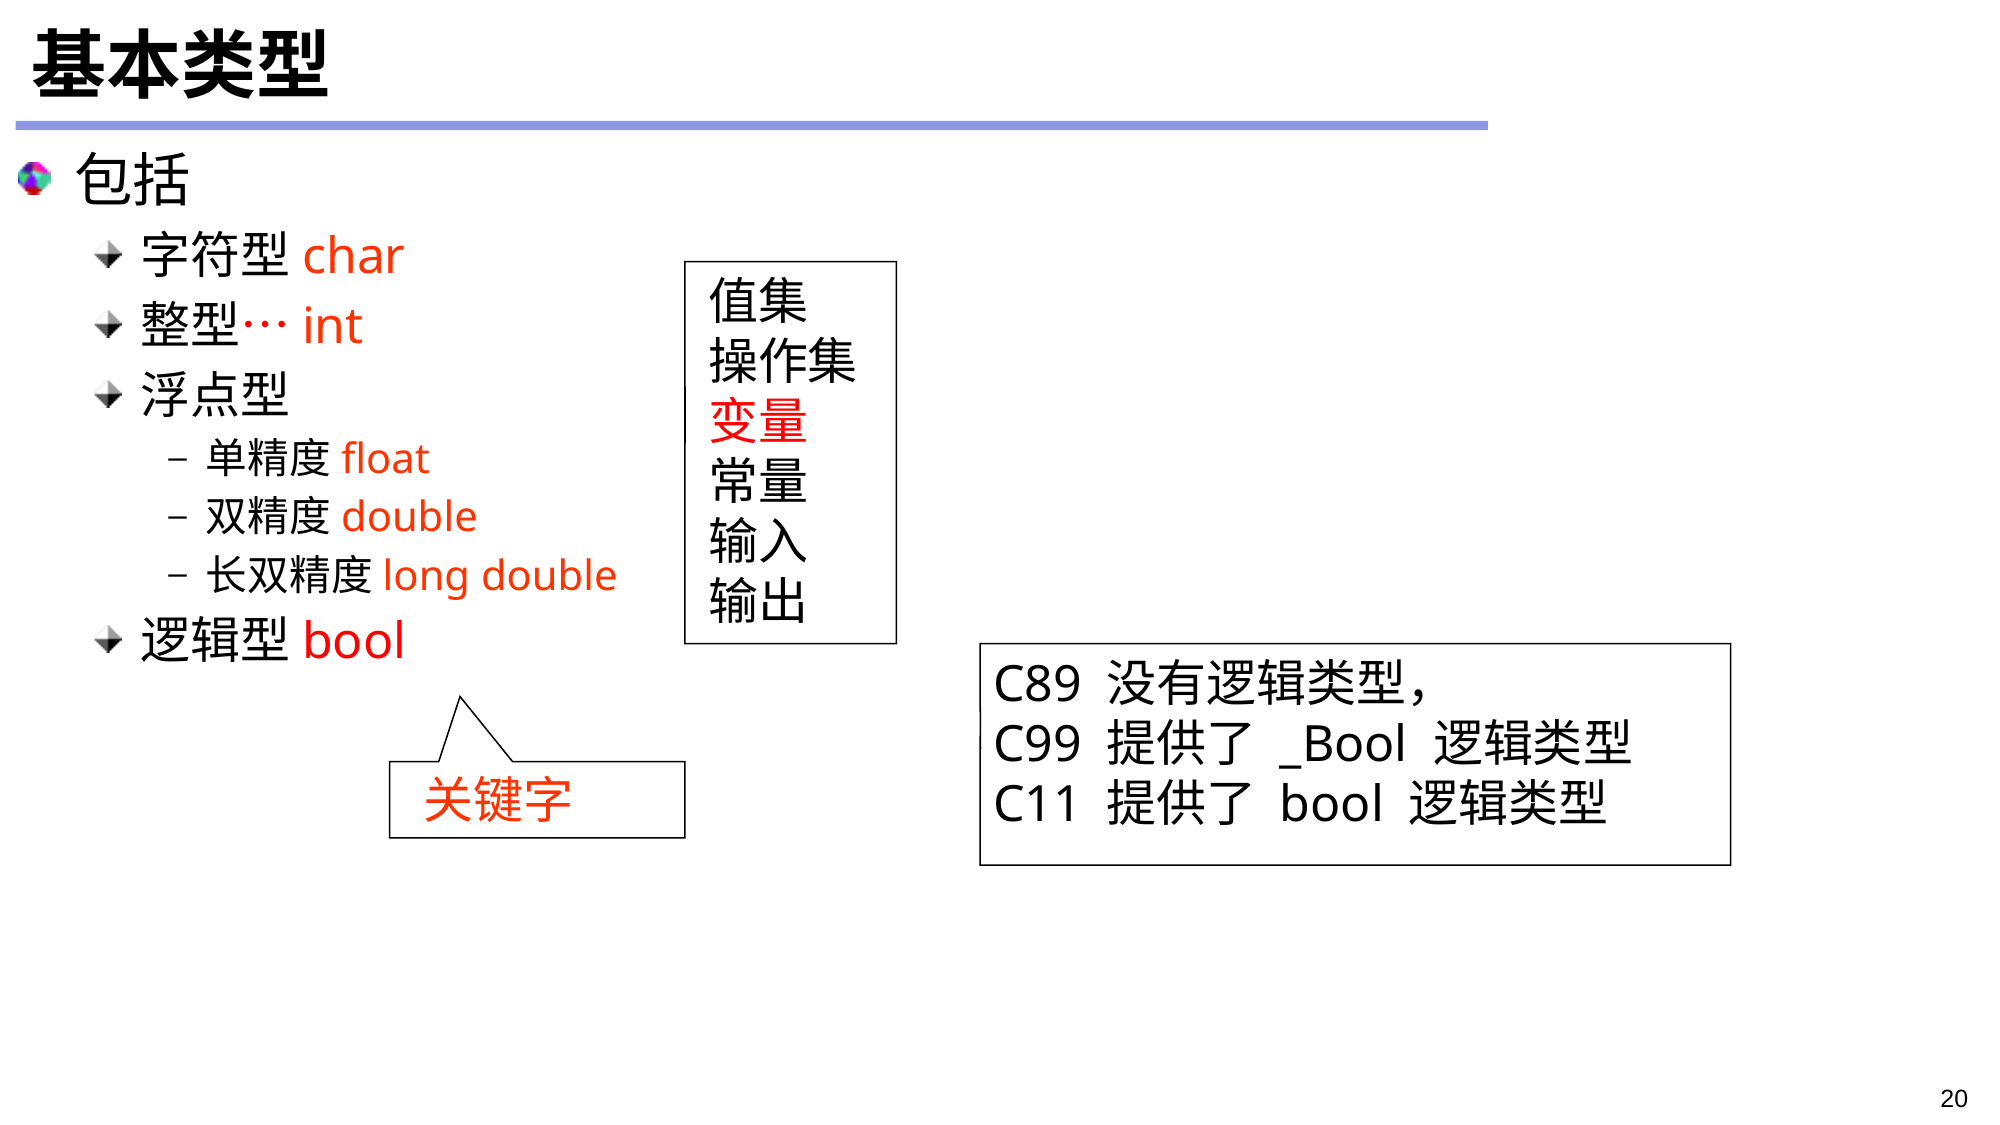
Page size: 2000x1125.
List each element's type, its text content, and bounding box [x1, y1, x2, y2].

text_box 关键字 [389, 696, 685, 838]
picture [18, 162, 51, 195]
picture [93, 309, 122, 338]
picture [93, 239, 122, 268]
title 基本类型 [16, 12, 1984, 114]
text_box C89 没有逻辑类型， C99 提供了 _Bool 逻辑类型 C11 提供了 bool 逻辑类型 [980, 643, 1731, 866]
text_box 值集 操作集 变量 常量 输入 输出 [684, 261, 897, 644]
picture [93, 379, 122, 408]
list 包括 字符型char 整型…int 浮点型 单精度float 双精度double 长双精度long double 逻辑型bool [15, 141, 1984, 1118]
text_box 20 [1786, 1074, 1984, 1113]
picture [93, 624, 122, 653]
